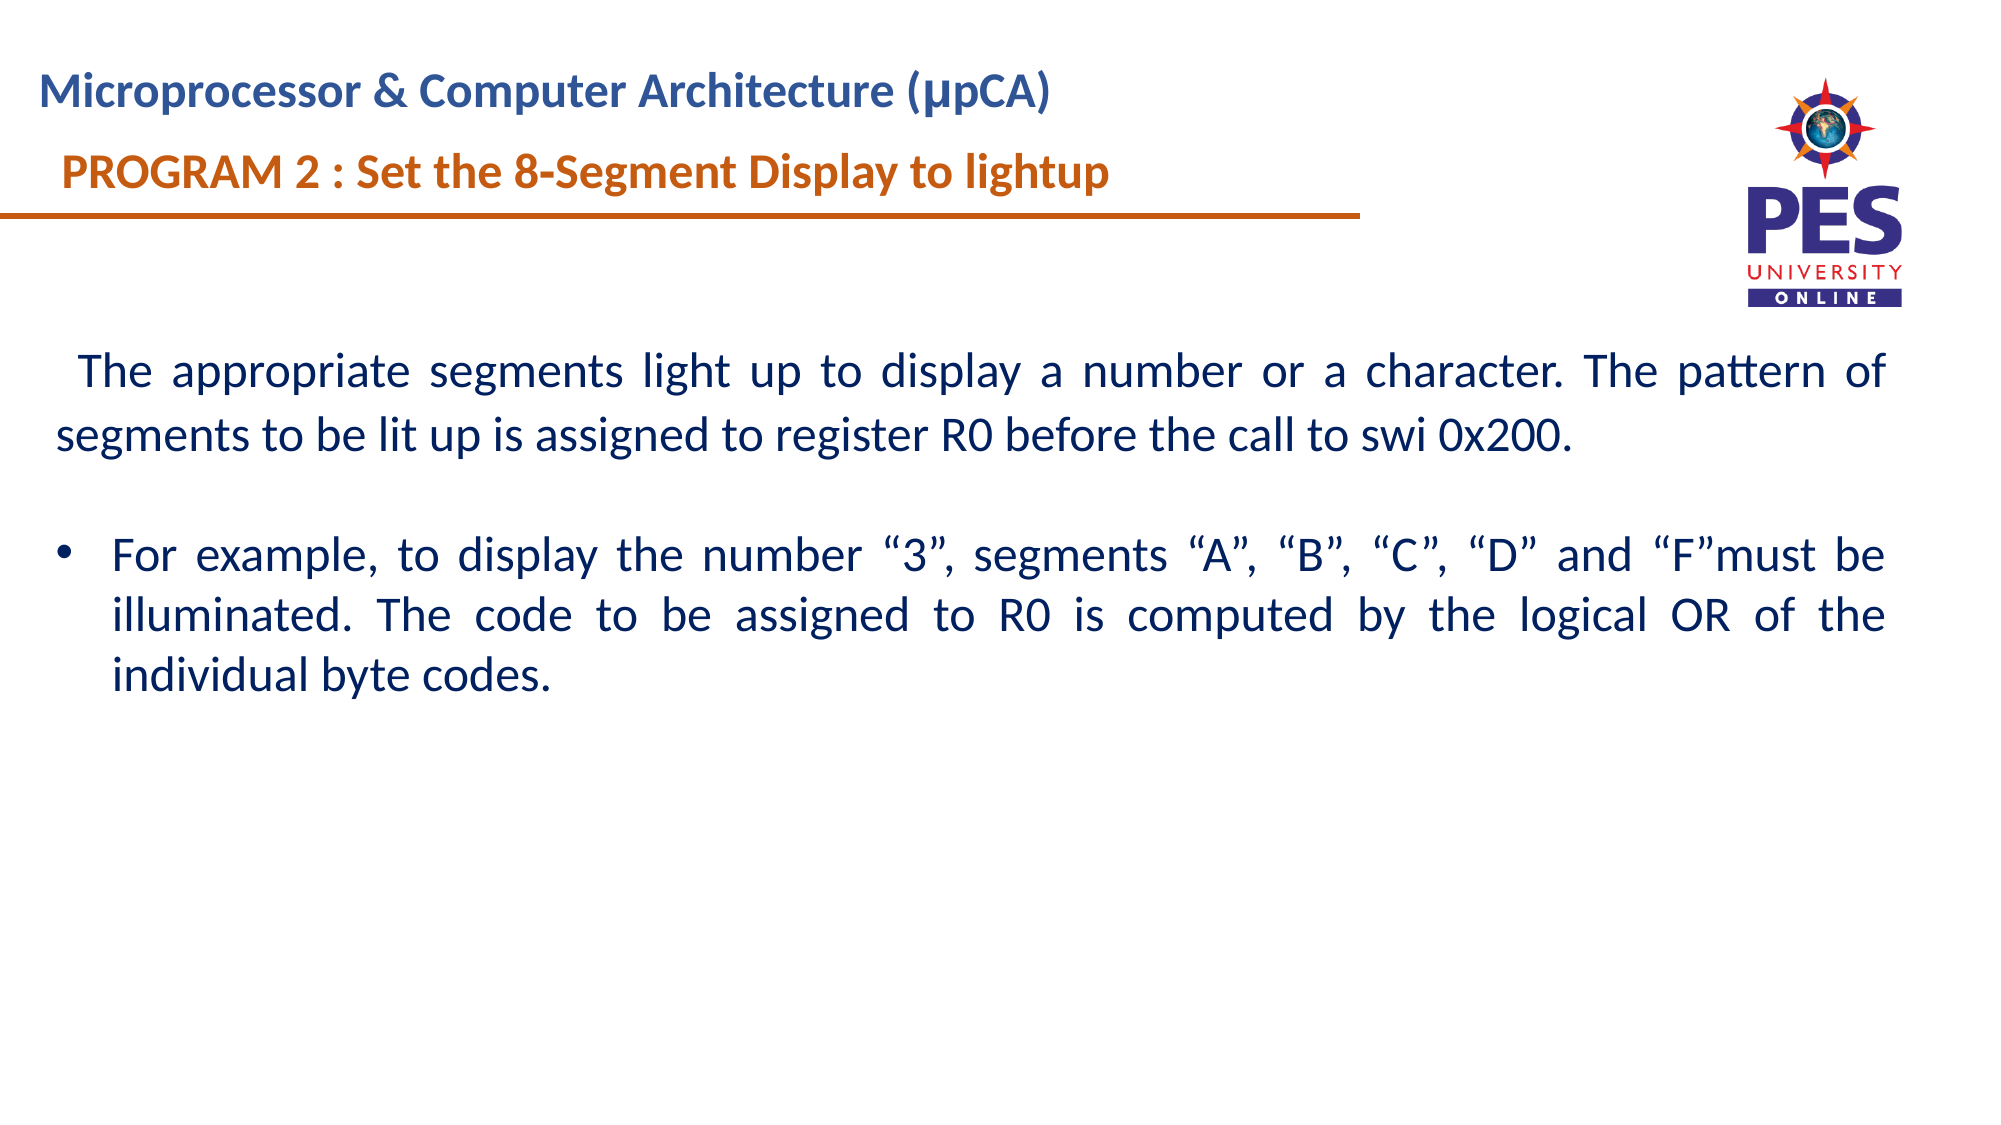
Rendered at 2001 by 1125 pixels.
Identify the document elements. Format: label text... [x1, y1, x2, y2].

picture [1748, 77, 1902, 307]
text_box The appropriate segments light up to display a number or a character. The pattern of segments to be lit up is assigned to register R0 before the call to swi 0x200. For example, to display the number “3”, segments “A”, “B”, “C”, “D” and “F”must be illuminated. The code to be assigned to R0 is computed by the logical OR of the individual byte codes. [40, 313, 1902, 709]
text_box PROGRAM 2 : Set the 8‐Segment Display to lightup [46, 130, 1288, 206]
